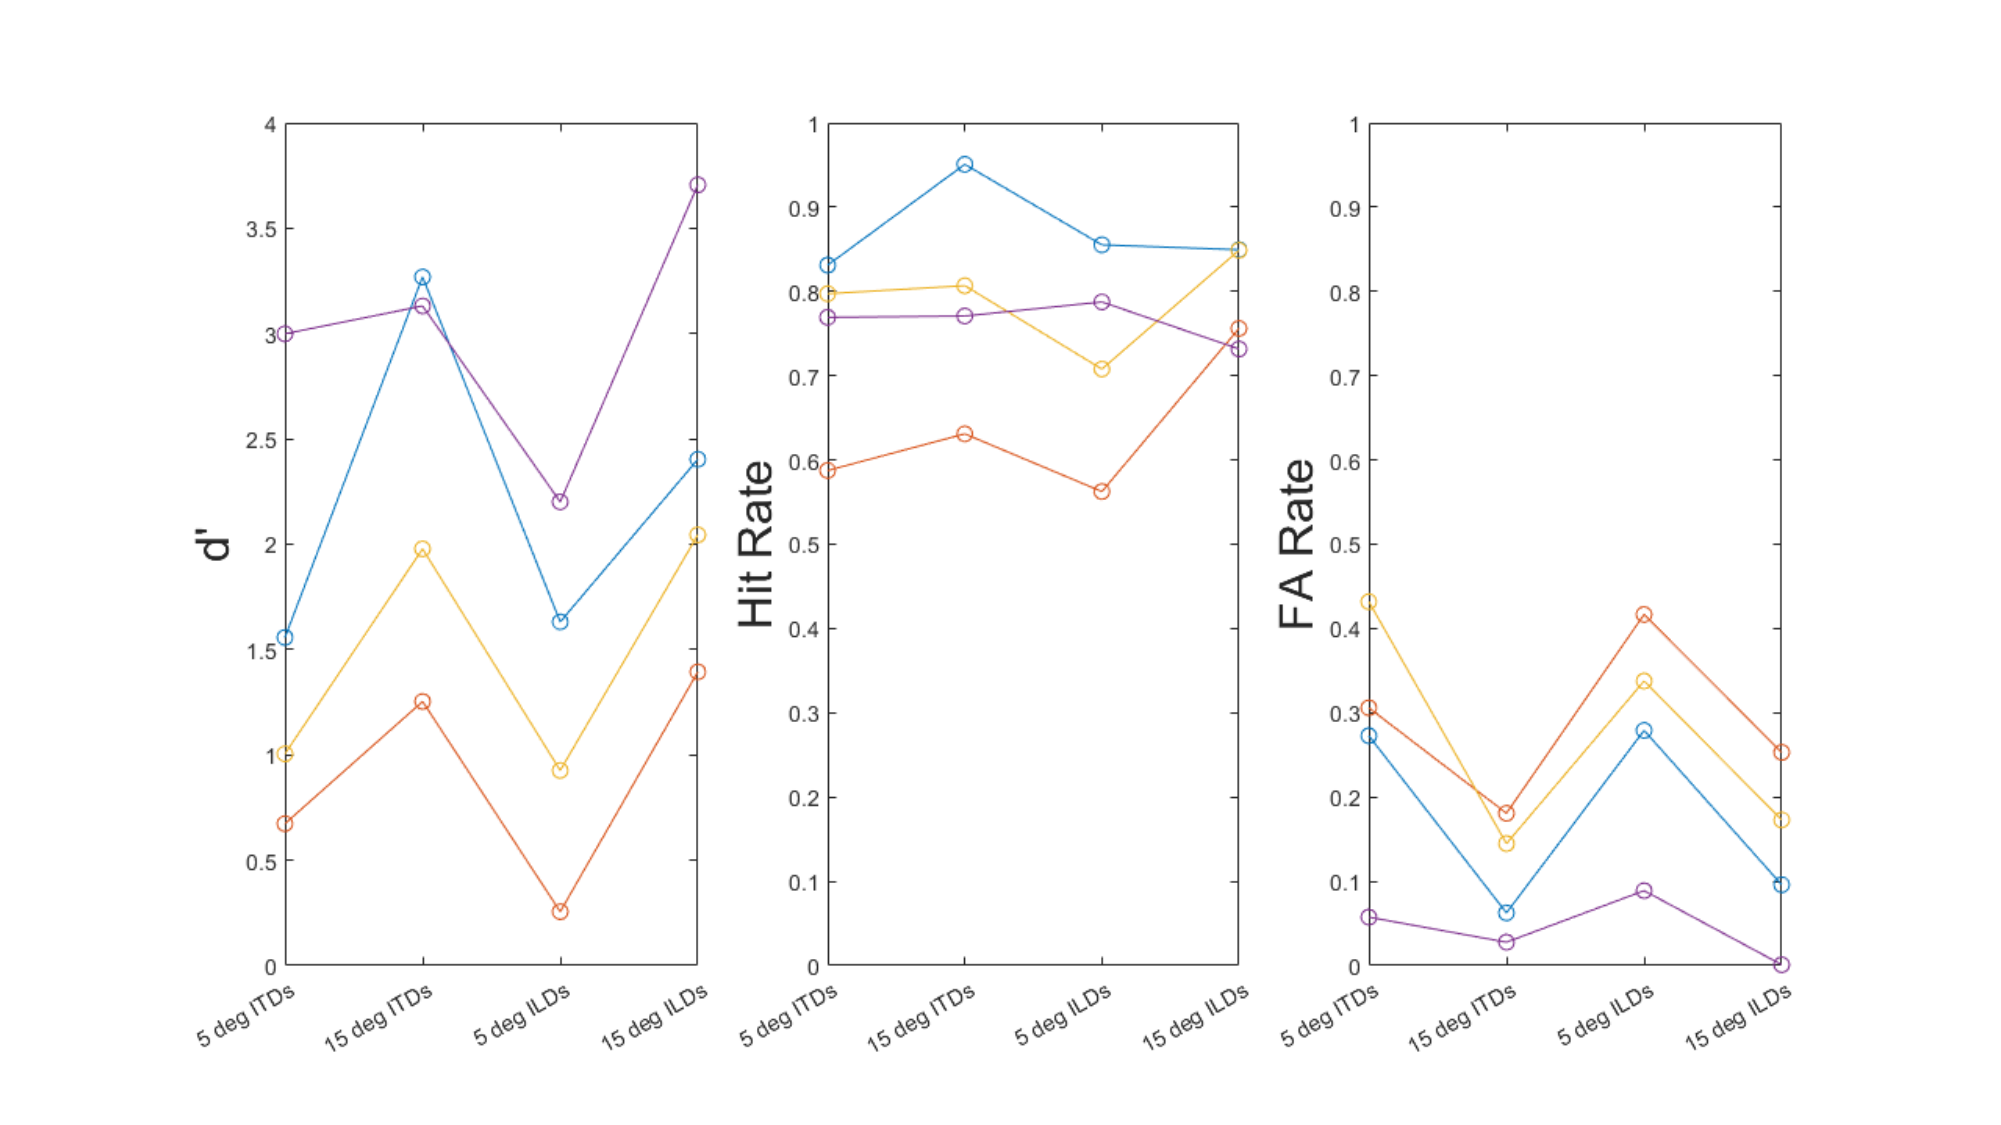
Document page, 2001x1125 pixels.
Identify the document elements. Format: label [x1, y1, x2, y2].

picture [35, 44, 1965, 1081]
